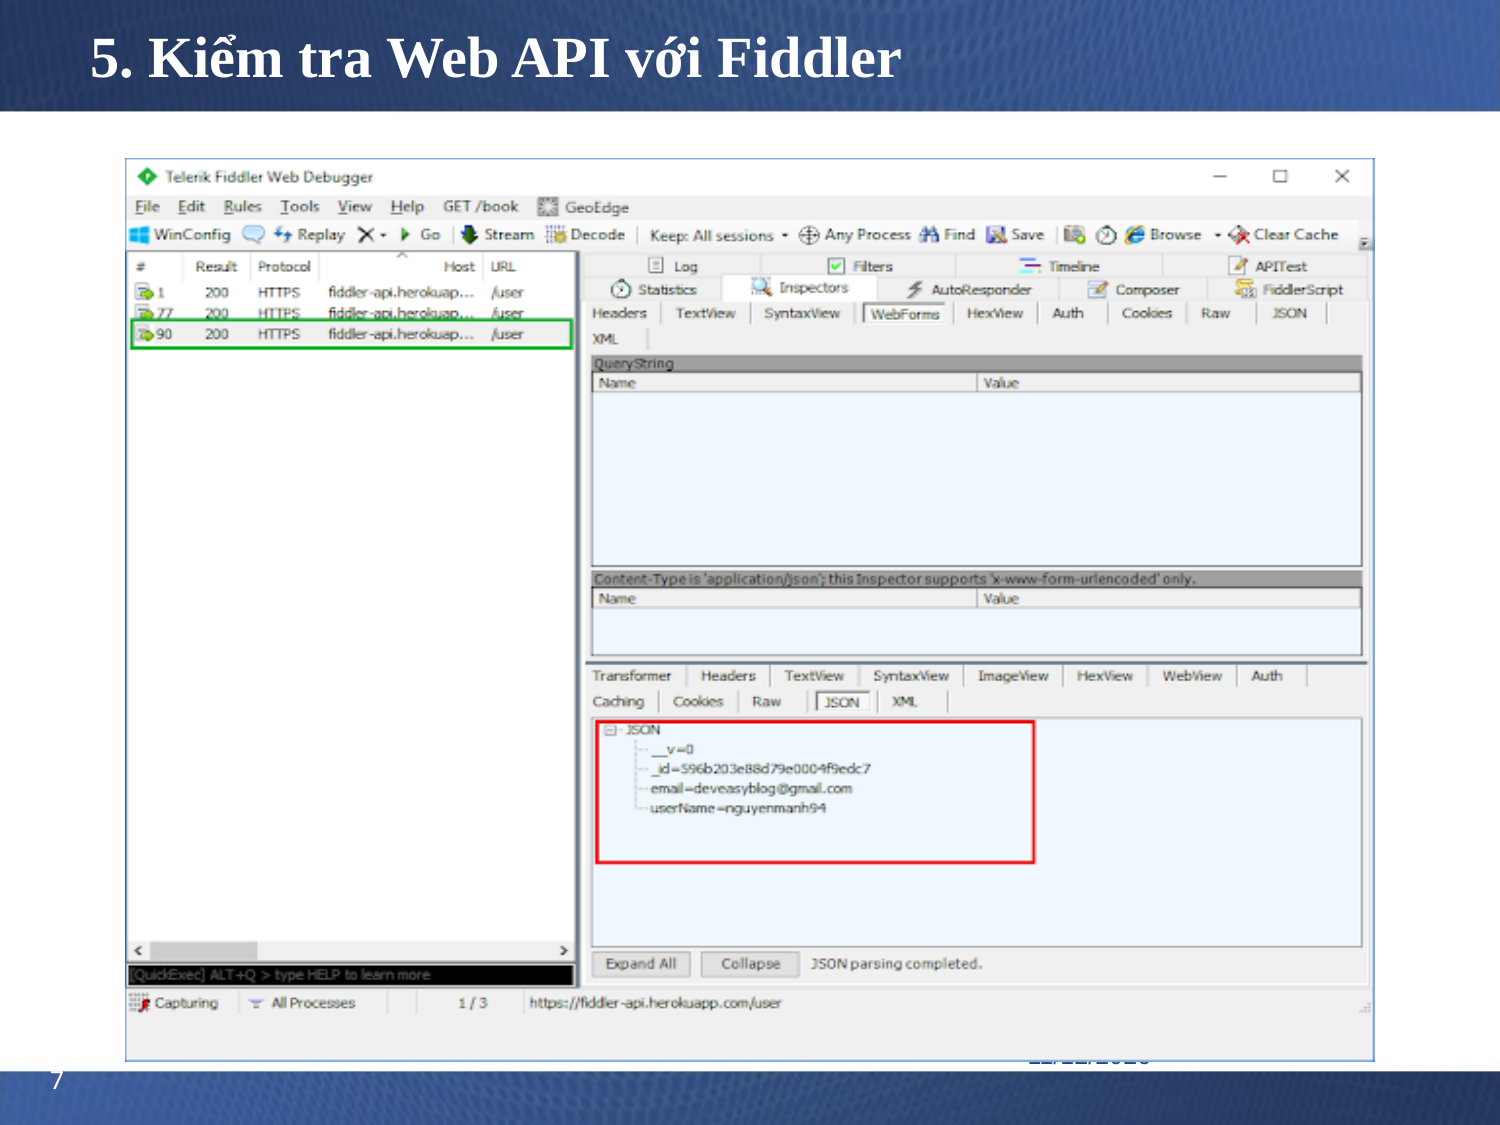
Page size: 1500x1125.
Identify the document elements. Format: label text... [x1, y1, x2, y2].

picture [0, 0, 1500, 1125]
title 5. Kiểm tra Web API với Fiddler [75, 4, 1425, 105]
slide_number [1012, 1015, 1419, 1094]
slide_number 37 [23, 1018, 99, 1094]
